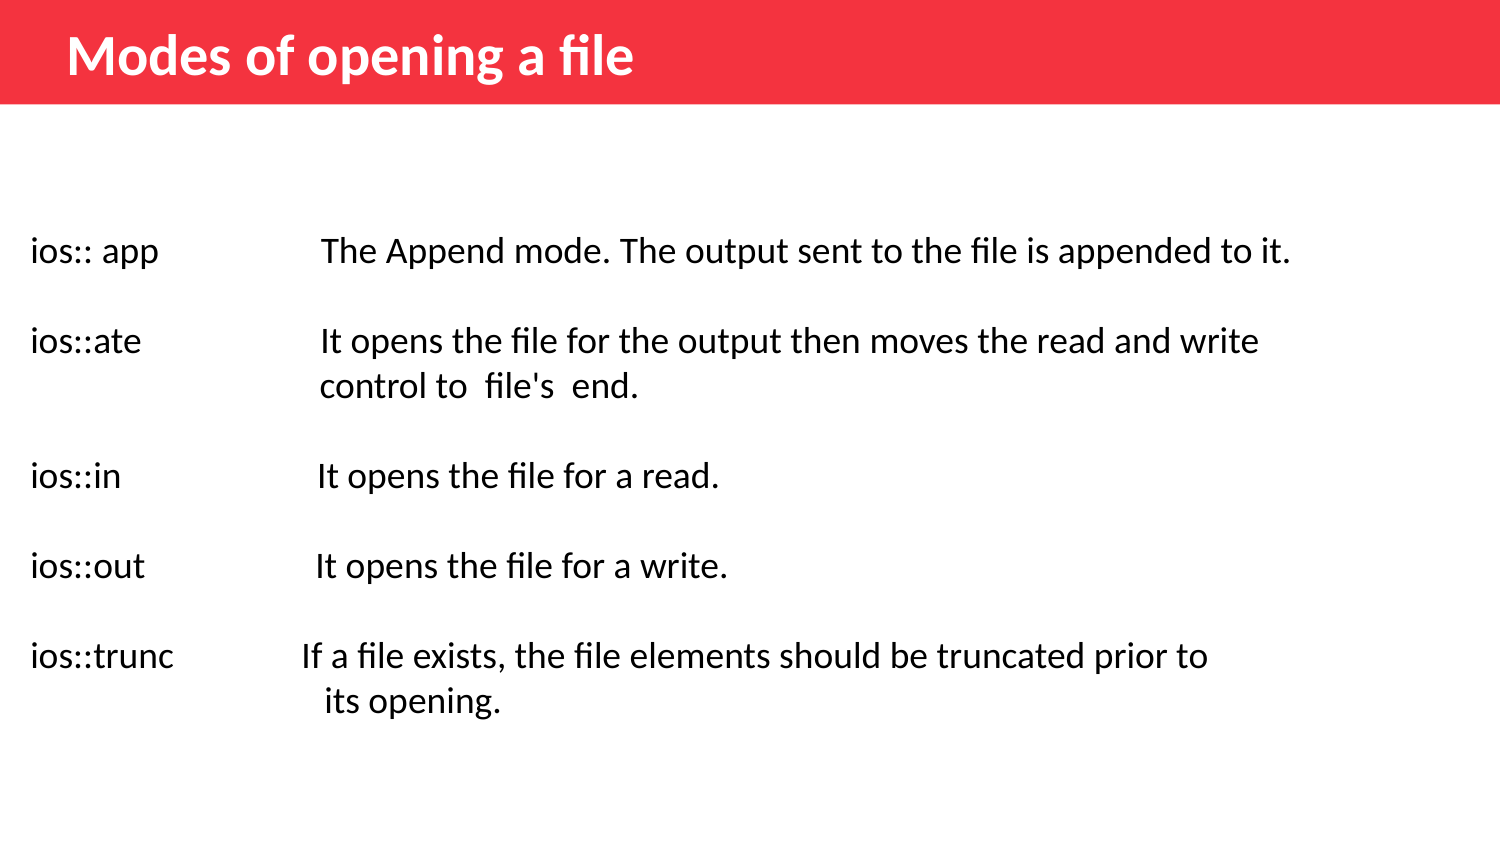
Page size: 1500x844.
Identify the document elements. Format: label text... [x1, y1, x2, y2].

title Modes of opening a file [63, 15, 1203, 80]
text_box [0, 0, 1500, 105]
text_box ios:: app The Append mode. The output sent to the file is appended to it. ios::ate It opens the file for the output then moves the read and write control to file's end. ios::in It opens the file for a read. ios::out It opens the file for a write. ios::trunc If a file exists, the file elements should be truncated prior to its opening. [15, 166, 1484, 821]
